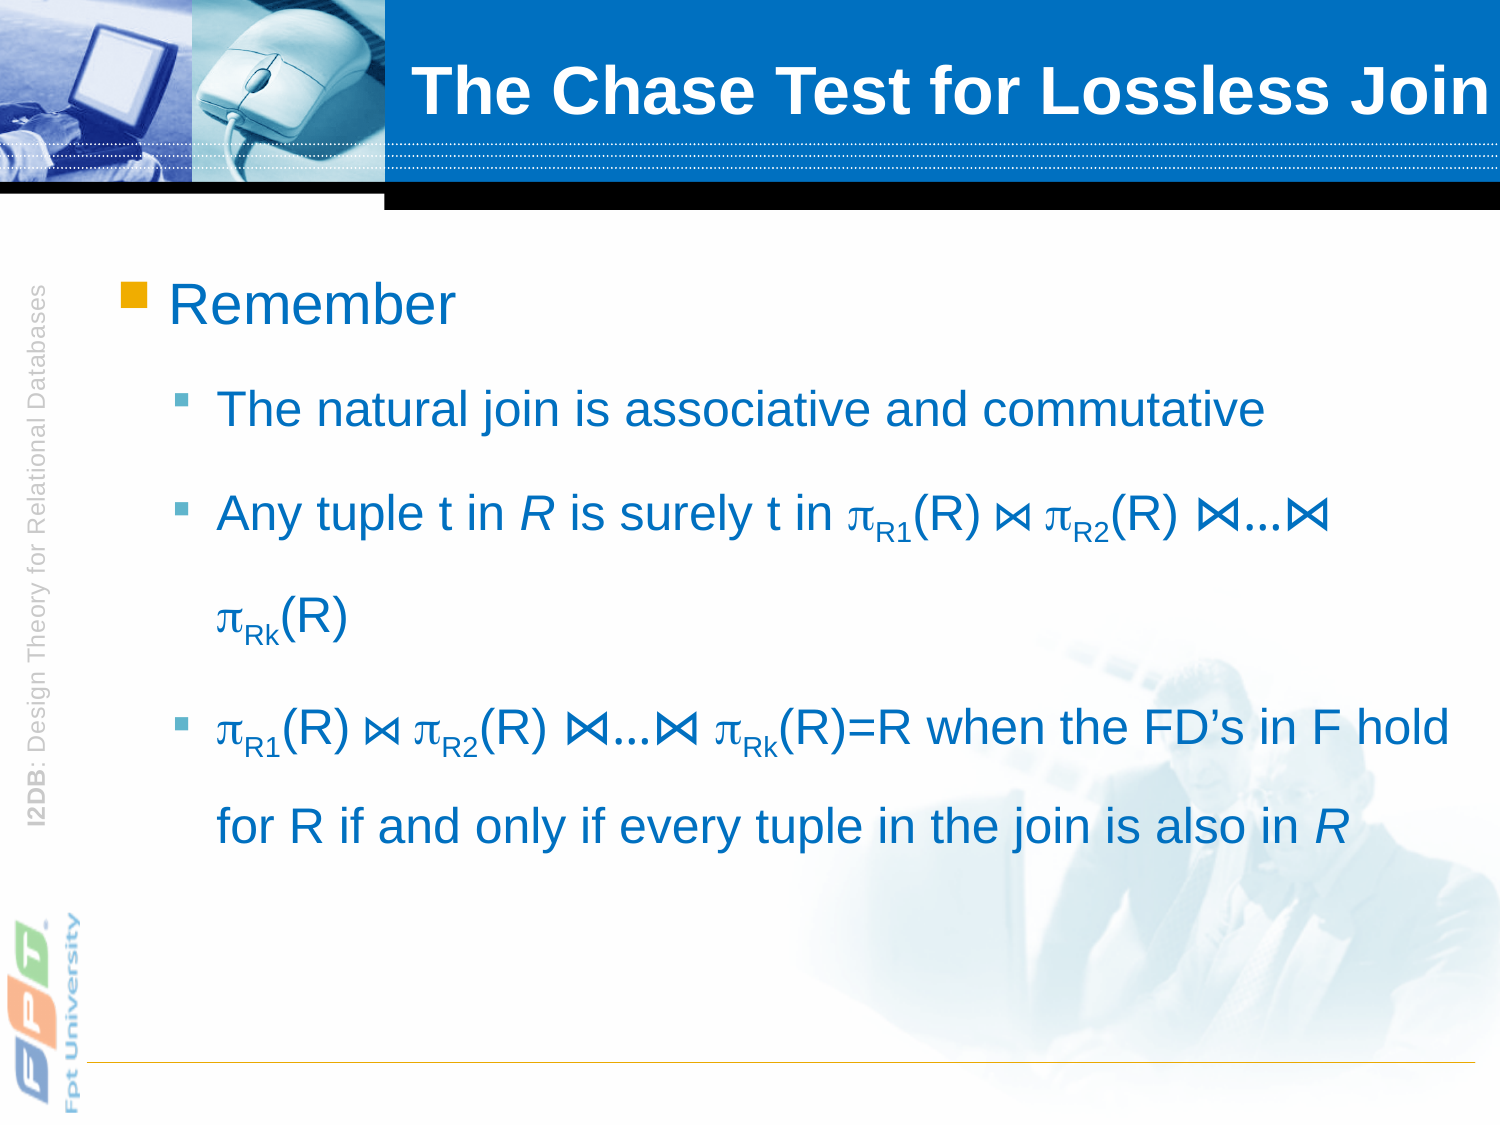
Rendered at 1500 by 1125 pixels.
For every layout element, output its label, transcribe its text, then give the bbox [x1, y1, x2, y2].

list Remember The natural join is associative and commutative Any tuple t in R is surely t in R1(R) ⋈ R2(R) ⋈…⋈ Rk(R) R1(R) ⋈ R2(R) ⋈…⋈ Rk(R)=R when the FD’s in F hold for R if and only if every tuple in the join is also in R [87, 216, 1475, 1050]
title The Chase Test for Lossless Join [387, 0, 1500, 175]
picture [0, 0, 385, 181]
table_cell 2.40 [8, 913, 80, 1112]
picture [0, 194, 1500, 1125]
